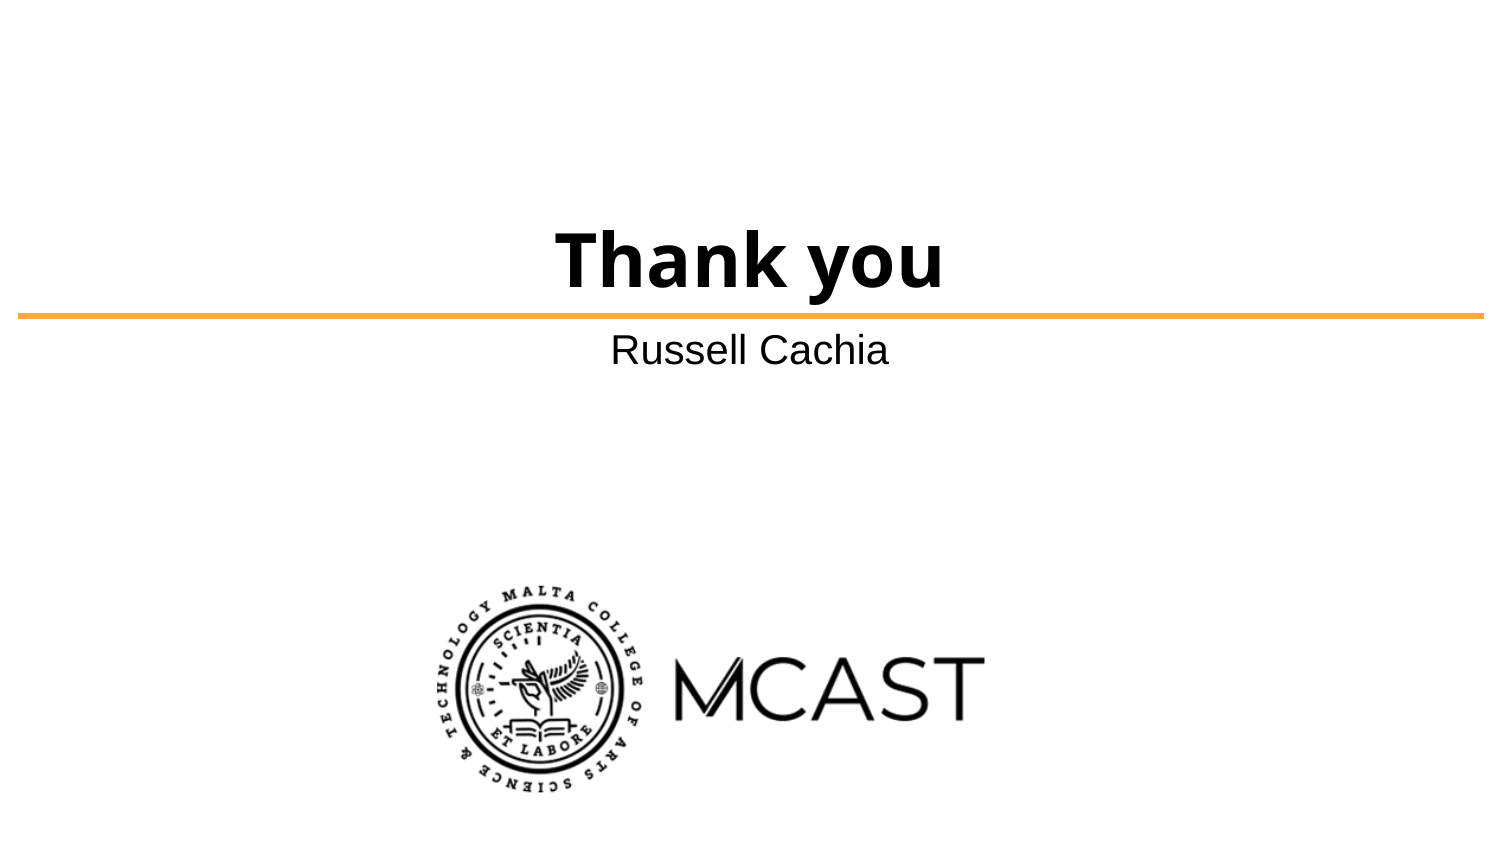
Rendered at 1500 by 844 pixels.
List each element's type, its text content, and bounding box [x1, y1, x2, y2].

title Thank you Russell Cachia [51, 186, 1449, 313]
title Thank you Russell Cachia [51, 325, 1449, 399]
picture [423, 580, 1077, 809]
